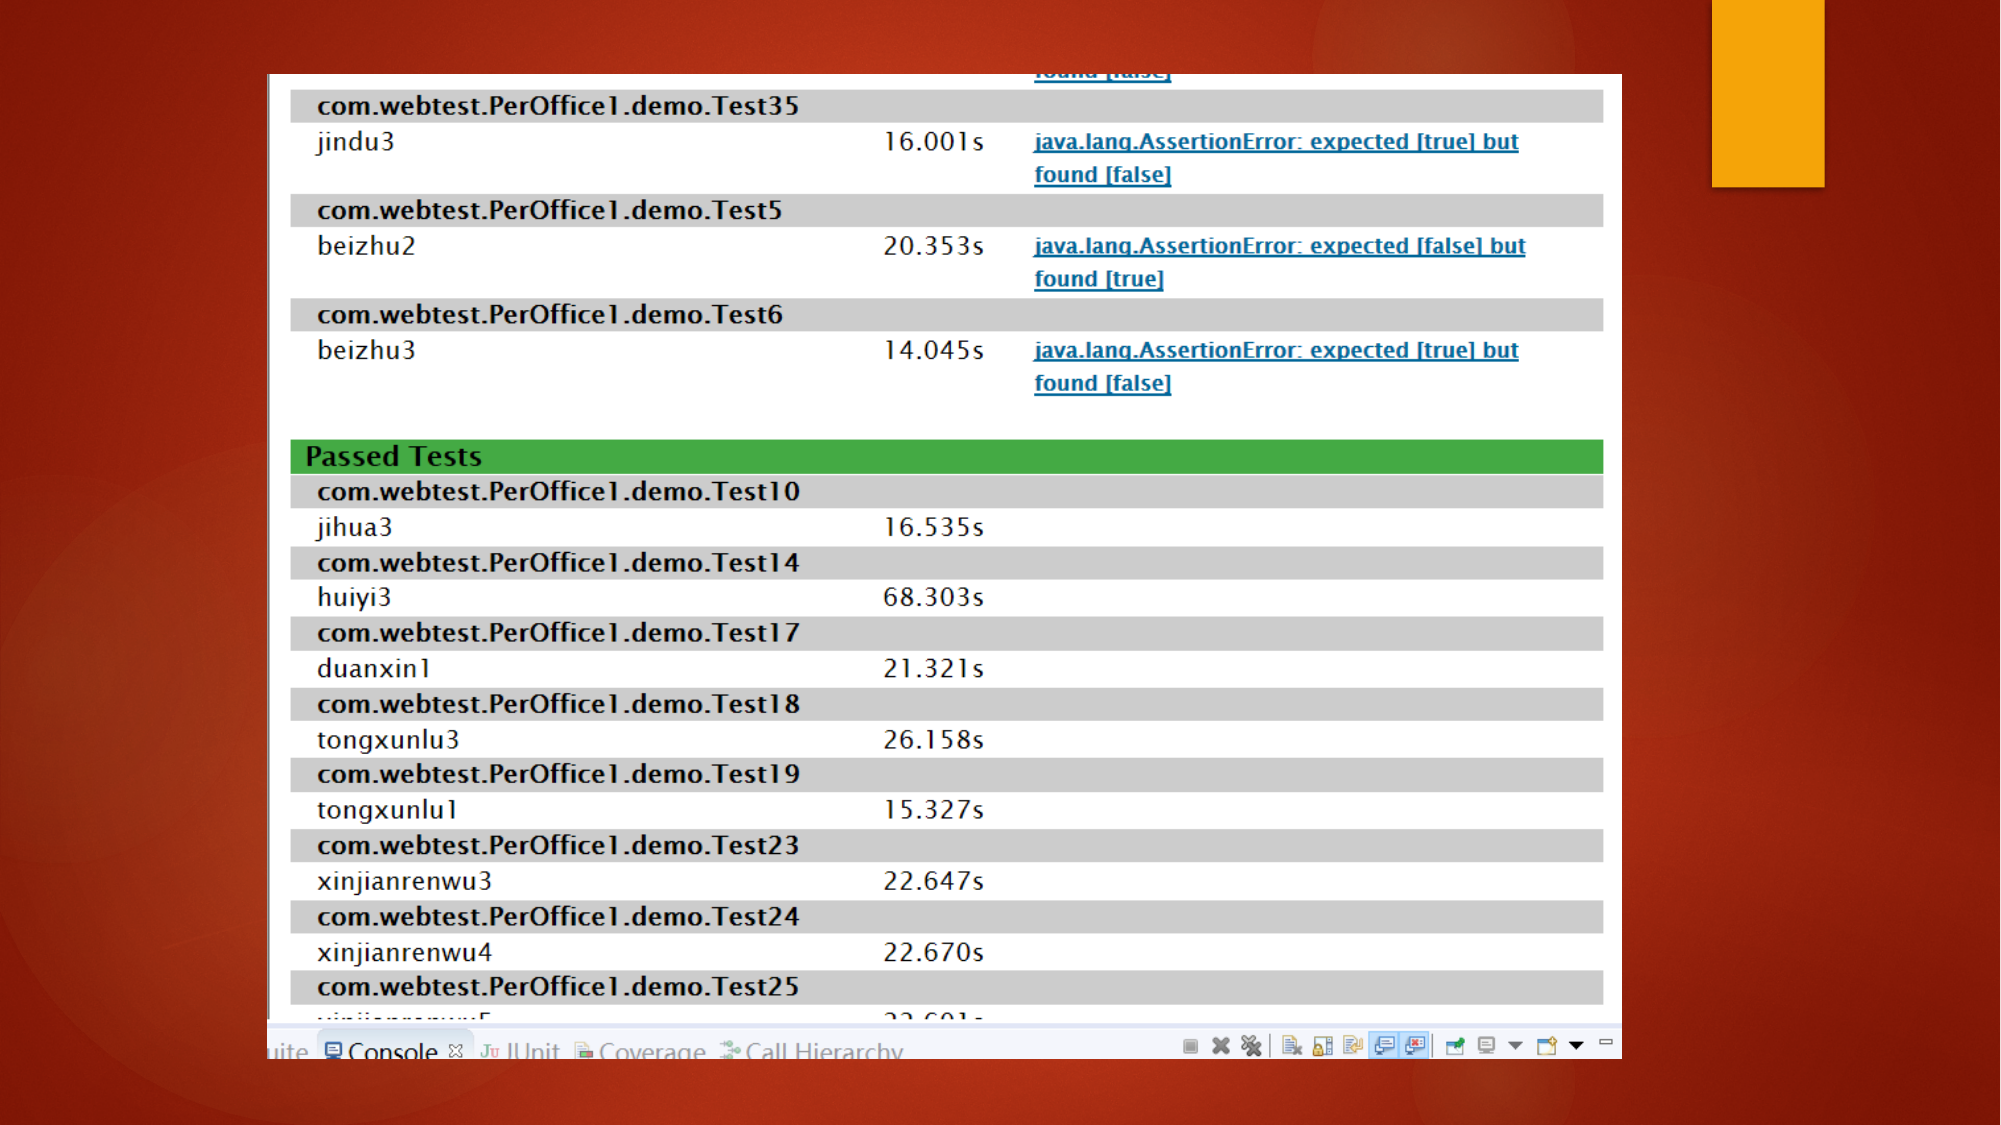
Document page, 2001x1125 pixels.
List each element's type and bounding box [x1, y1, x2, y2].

list [267, 73, 1623, 1060]
